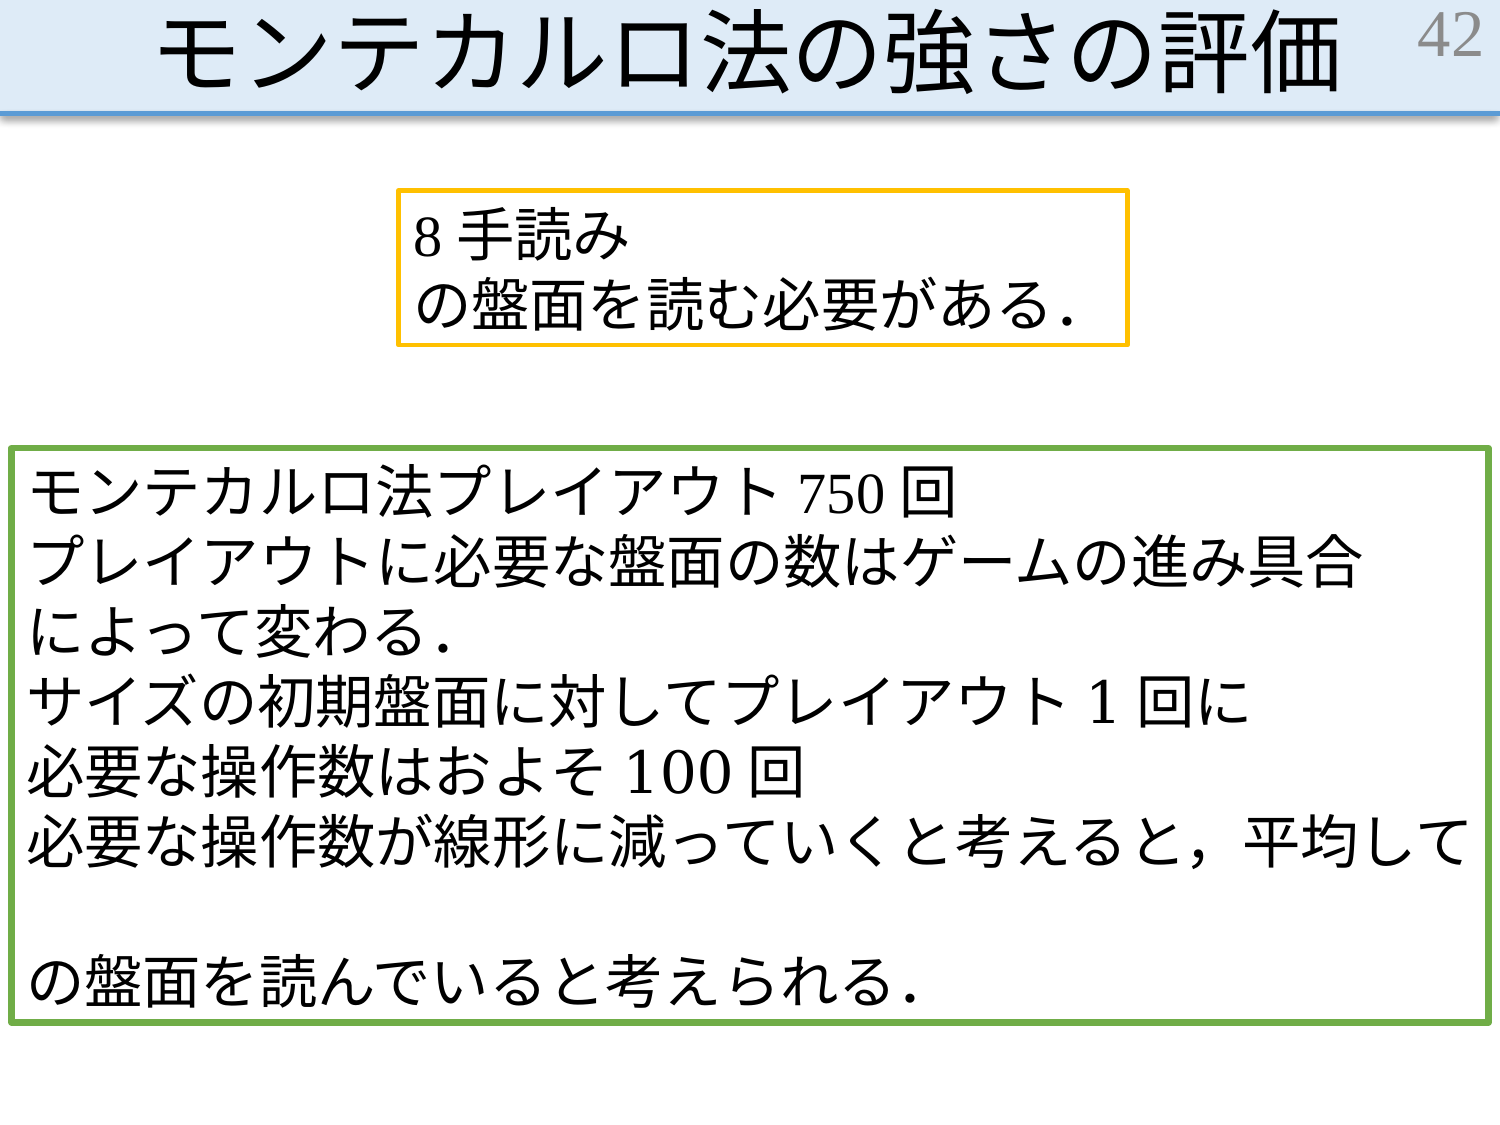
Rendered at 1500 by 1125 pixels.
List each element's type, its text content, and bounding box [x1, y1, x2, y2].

title モンテカルロ法の強さの評価 [135, 0, 1373, 114]
slide_number 42 [1162, 0, 1500, 60]
